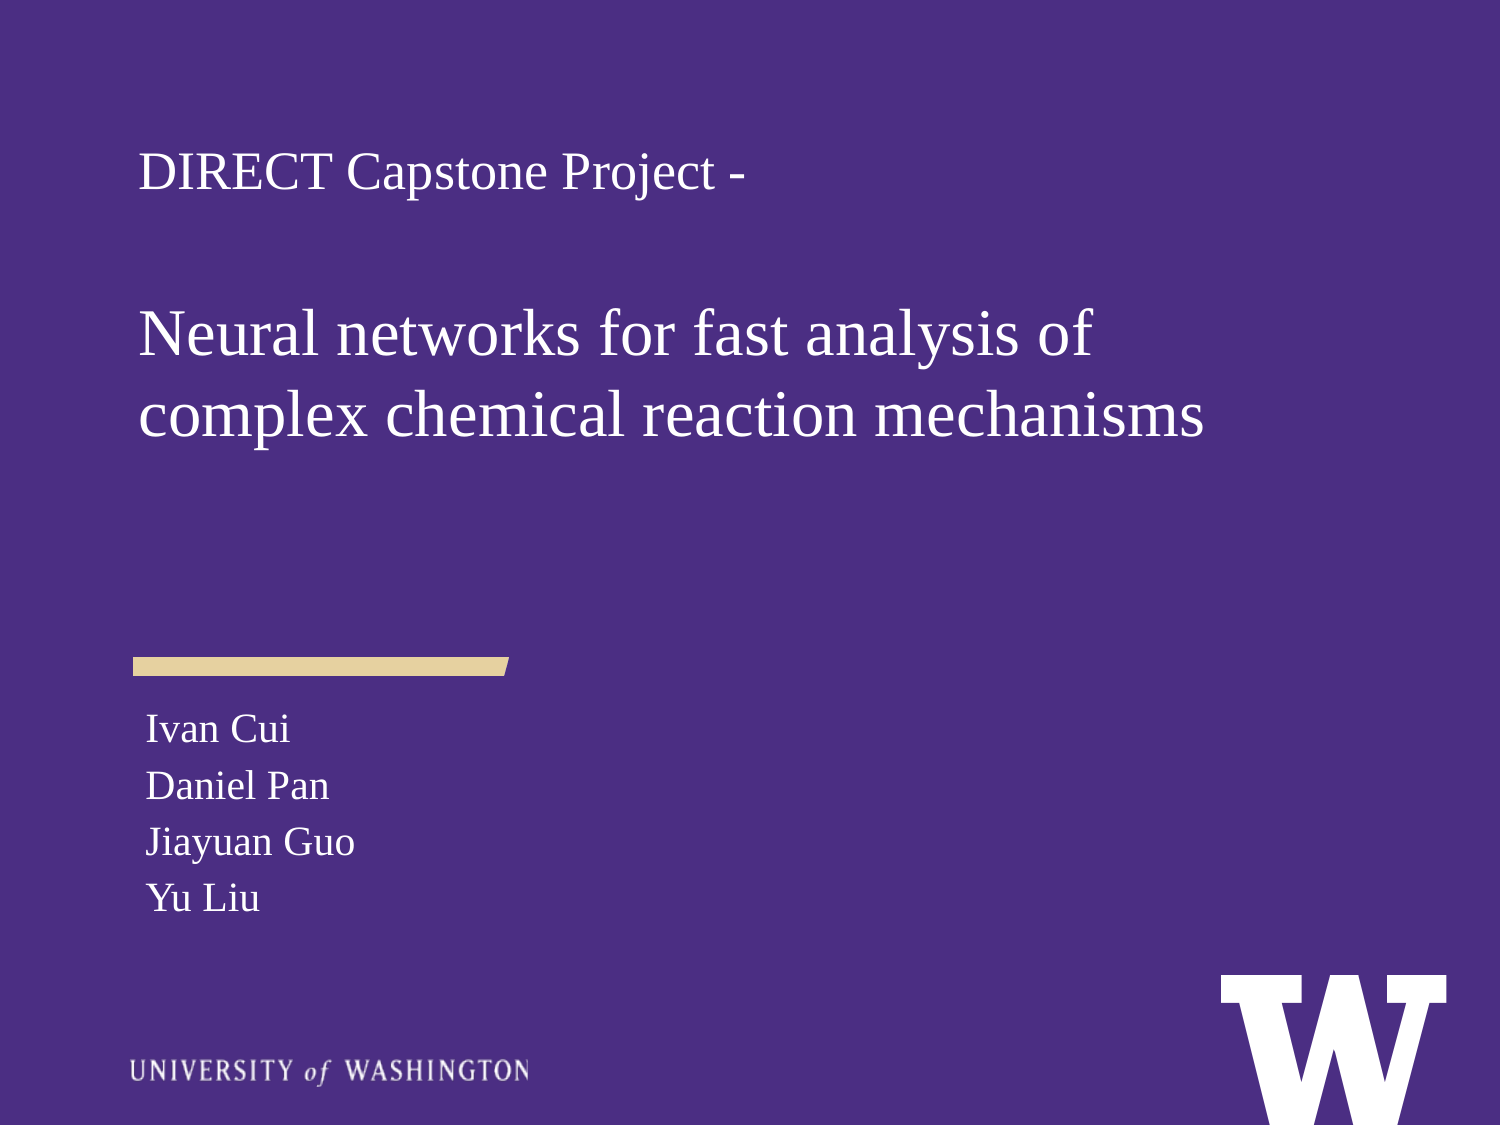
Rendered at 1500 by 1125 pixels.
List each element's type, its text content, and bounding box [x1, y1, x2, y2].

text_box Ivan Cui Daniel Pan Jiayuan Guo Yu Liu [130, 693, 595, 928]
picture [133, 657, 509, 676]
picture [1221, 975, 1447, 1125]
list DIRECT Capstone Project - Neural networks for fast analysis of complex chemical reaction mechanisms [123, 118, 1301, 598]
